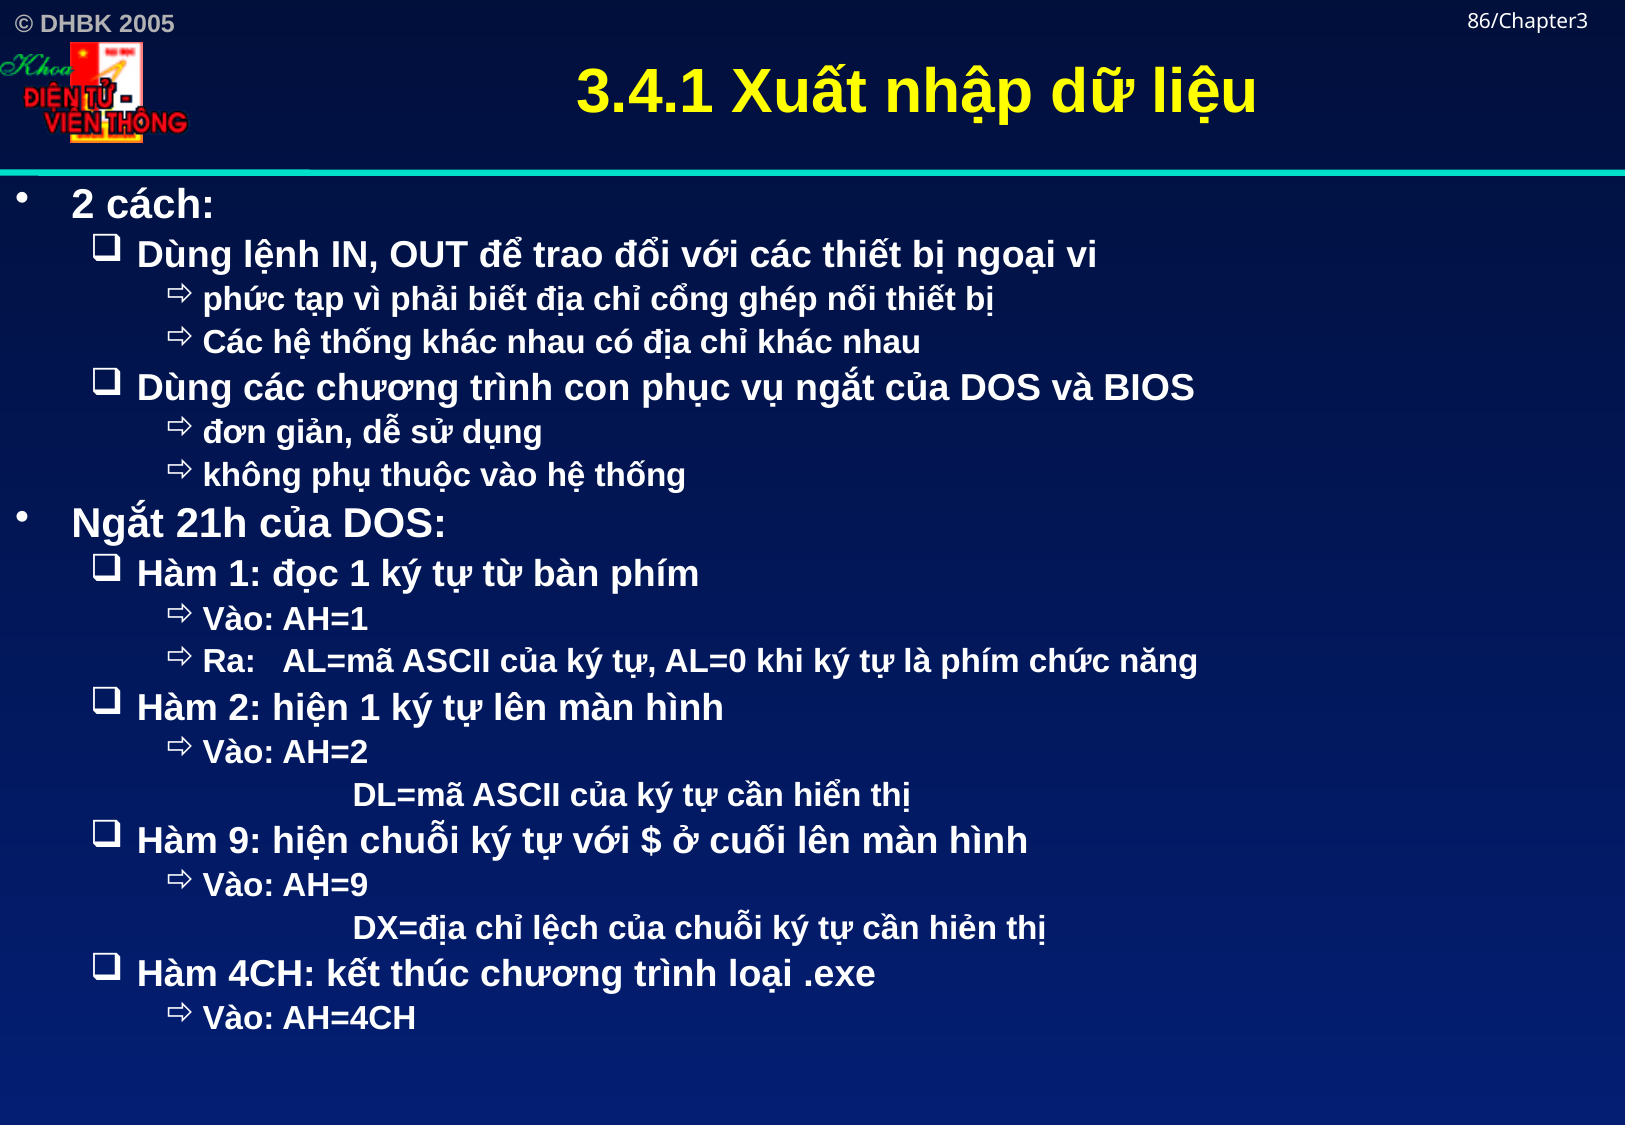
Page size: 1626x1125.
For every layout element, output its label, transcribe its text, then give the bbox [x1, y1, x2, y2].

picture [0, 42, 192, 143]
list 2 cách: Dùng lệnh IN, OUT để trao đổi với các thiết bị ngoại vi phức tạp vì phải biết địa chỉ cổng ghép nối thiết bị Các hệ thống khác nhau có địa chỉ khác nhau Dùng các chương trình con phục vụ ngắt của DOS và BIOS đơn giản, dễ sử dụng không phụ thuộc vào hệ thống Ngắt 21h của DOS: Hàm 1: đọc 1 ký tự từ bàn phím Vào: AH=1 Ra: AL=mã ASCII của ký tự, AL=0 khi ký tự là phím chức năng Hàm 2: hiện 1 ký tự lên màn hình Vào: AH=2 DL=mã ASCII của ký tự cần hiển thị Hàm 9: hiện chuỗi ký tự với $ ở cuối lên màn hình Vào: AH=9 DX=địa chỉ lệch của chuỗi ký tự cần hiẻn thị Hàm 4CH: kết thúc chương trình loại .exe Vào: AH=4CH [0, 174, 1625, 1125]
title 3.4.1 Xuất nhập dữ liệu [210, 0, 1625, 174]
